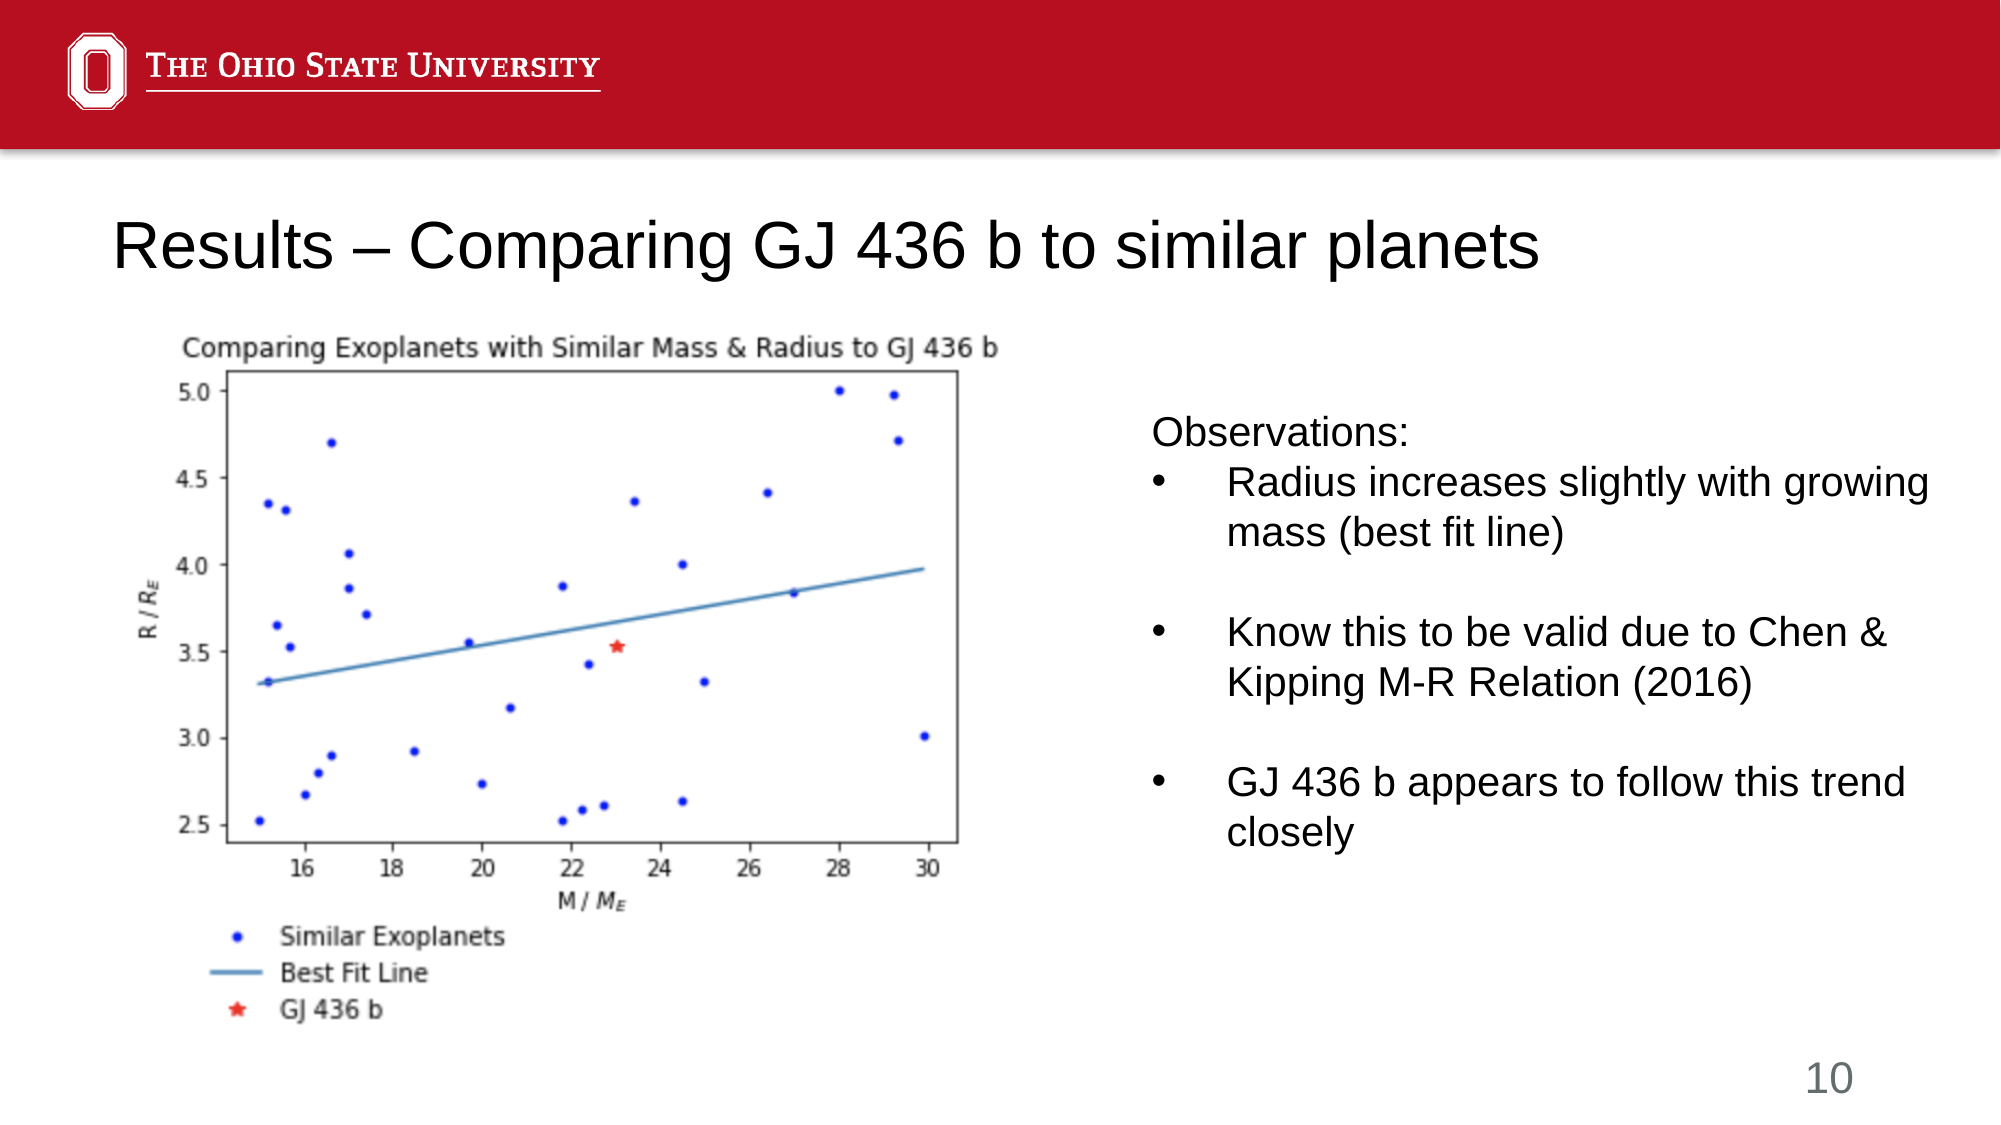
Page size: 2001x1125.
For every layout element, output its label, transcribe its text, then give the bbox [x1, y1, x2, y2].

title Results – Comparing GJ 436 b to similar planets [98, 194, 1902, 383]
picture [67, 32, 601, 110]
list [117, 317, 1000, 921]
text_box Observations: Radius increases slightly with growing mass (best fit line) Know this to be valid due to Chen & Kipping M-R Relation (2016) GJ 436 b appears to follow this trend closely [1136, 397, 1982, 1125]
picture [206, 921, 513, 1028]
